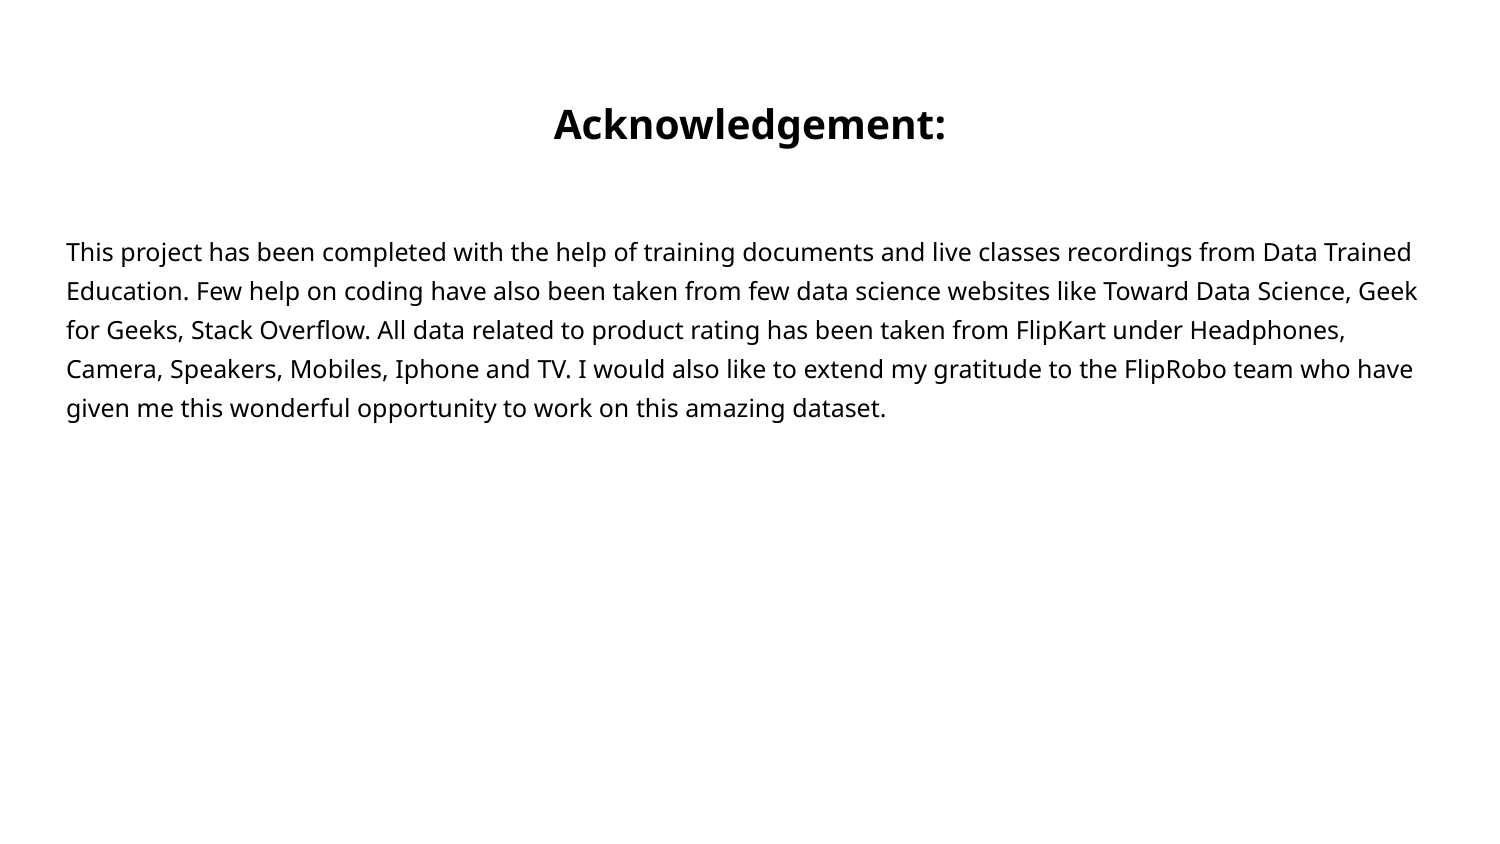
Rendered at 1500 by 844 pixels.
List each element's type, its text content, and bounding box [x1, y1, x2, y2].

title Acknowledgement: [51, 72, 1449, 167]
list This project has been completed with the help of training documents and live classes recordings from Data Trained Education. Few help on coding have also been taken from few data science websites like Toward Data Science, Geek for Geeks, Stack Overflow. All data related to product rating has been taken from FlipKart under Headphones, Camera, Speakers, Mobiles, Iphone and TV. I would also like to extend my gratitude to the FlipRobo team who have given me this wonderful opportunity to work on this amazing dataset. [51, 189, 1449, 750]
